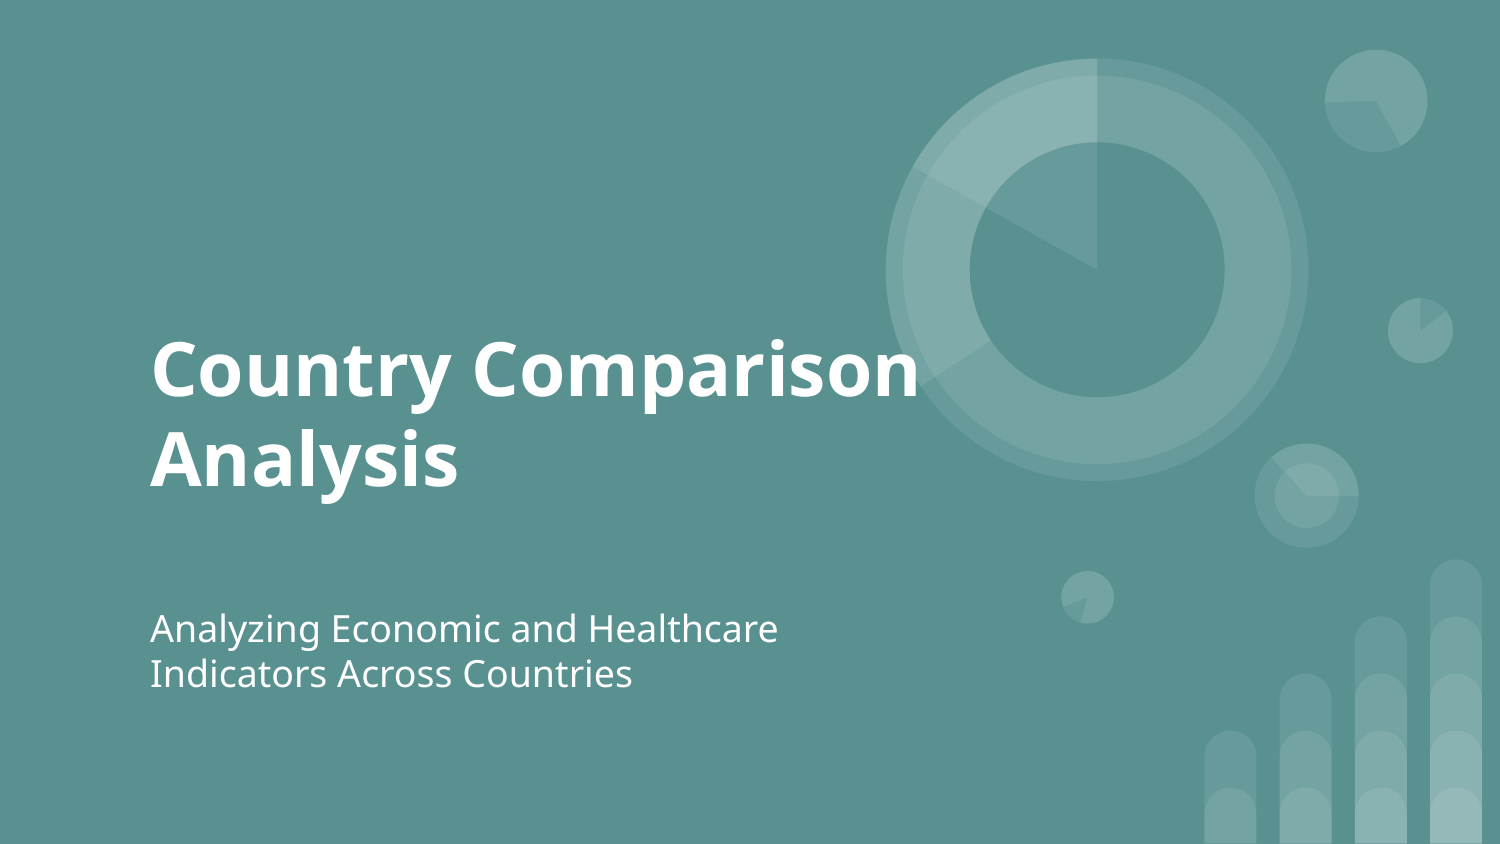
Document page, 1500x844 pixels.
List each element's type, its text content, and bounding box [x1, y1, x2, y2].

title Country Comparison Analysis [135, 257, 1049, 565]
subtitle Analyzing Economic and Healthcare Indicators Across Countries [135, 589, 834, 704]
